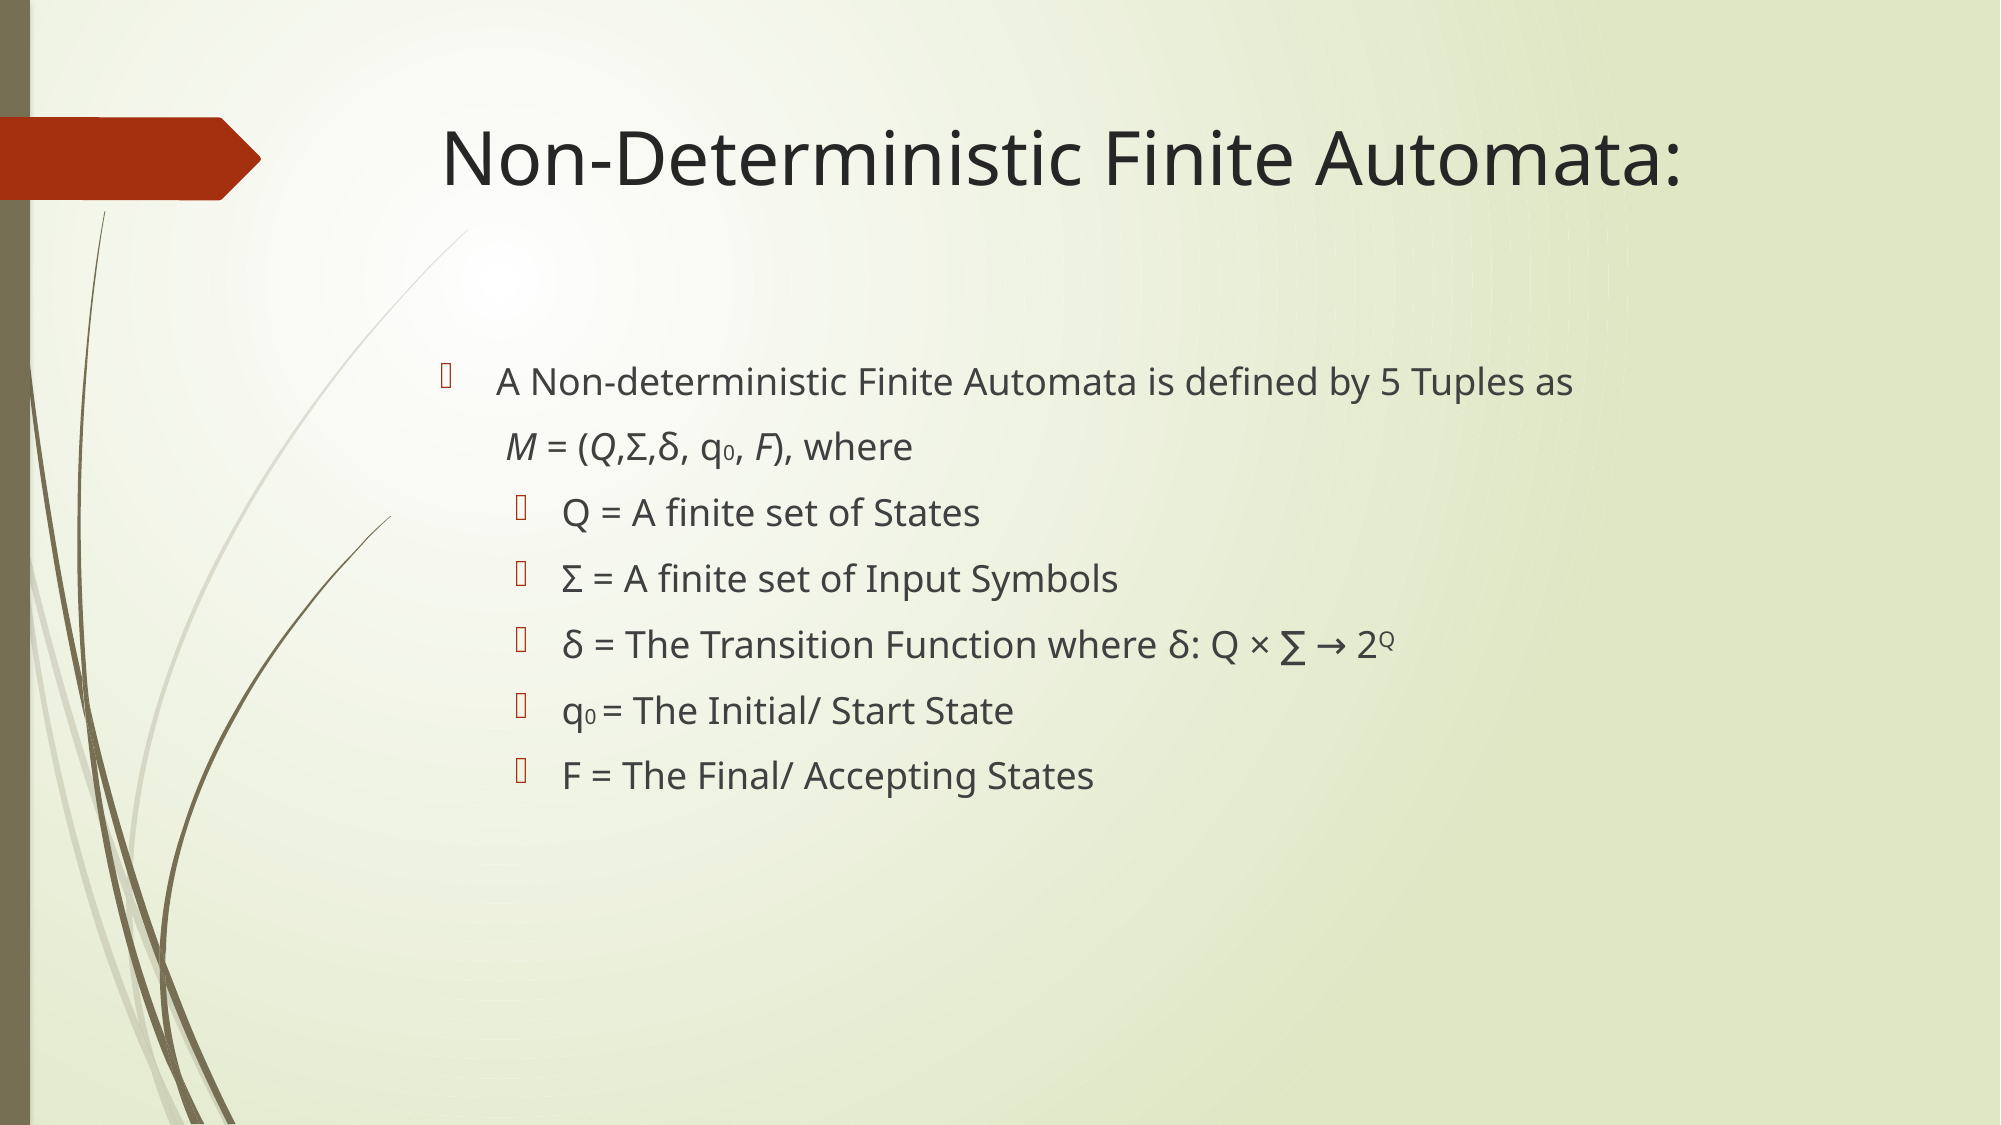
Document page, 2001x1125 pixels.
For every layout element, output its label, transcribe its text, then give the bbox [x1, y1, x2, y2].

title Non-Deterministic Finite Automata: [425, 102, 1888, 313]
list A Non-deterministic Finite Automata is defined by 5 Tuples as M = (Q,Σ,δ, q0, F), where Q = A finite set of States Σ = A finite set of Input Symbols δ = The Transition Function where δ: Q × ∑ → 2Q q0 = The Initial/ Start State F = The Final/ Accepting States [424, 350, 1970, 970]
